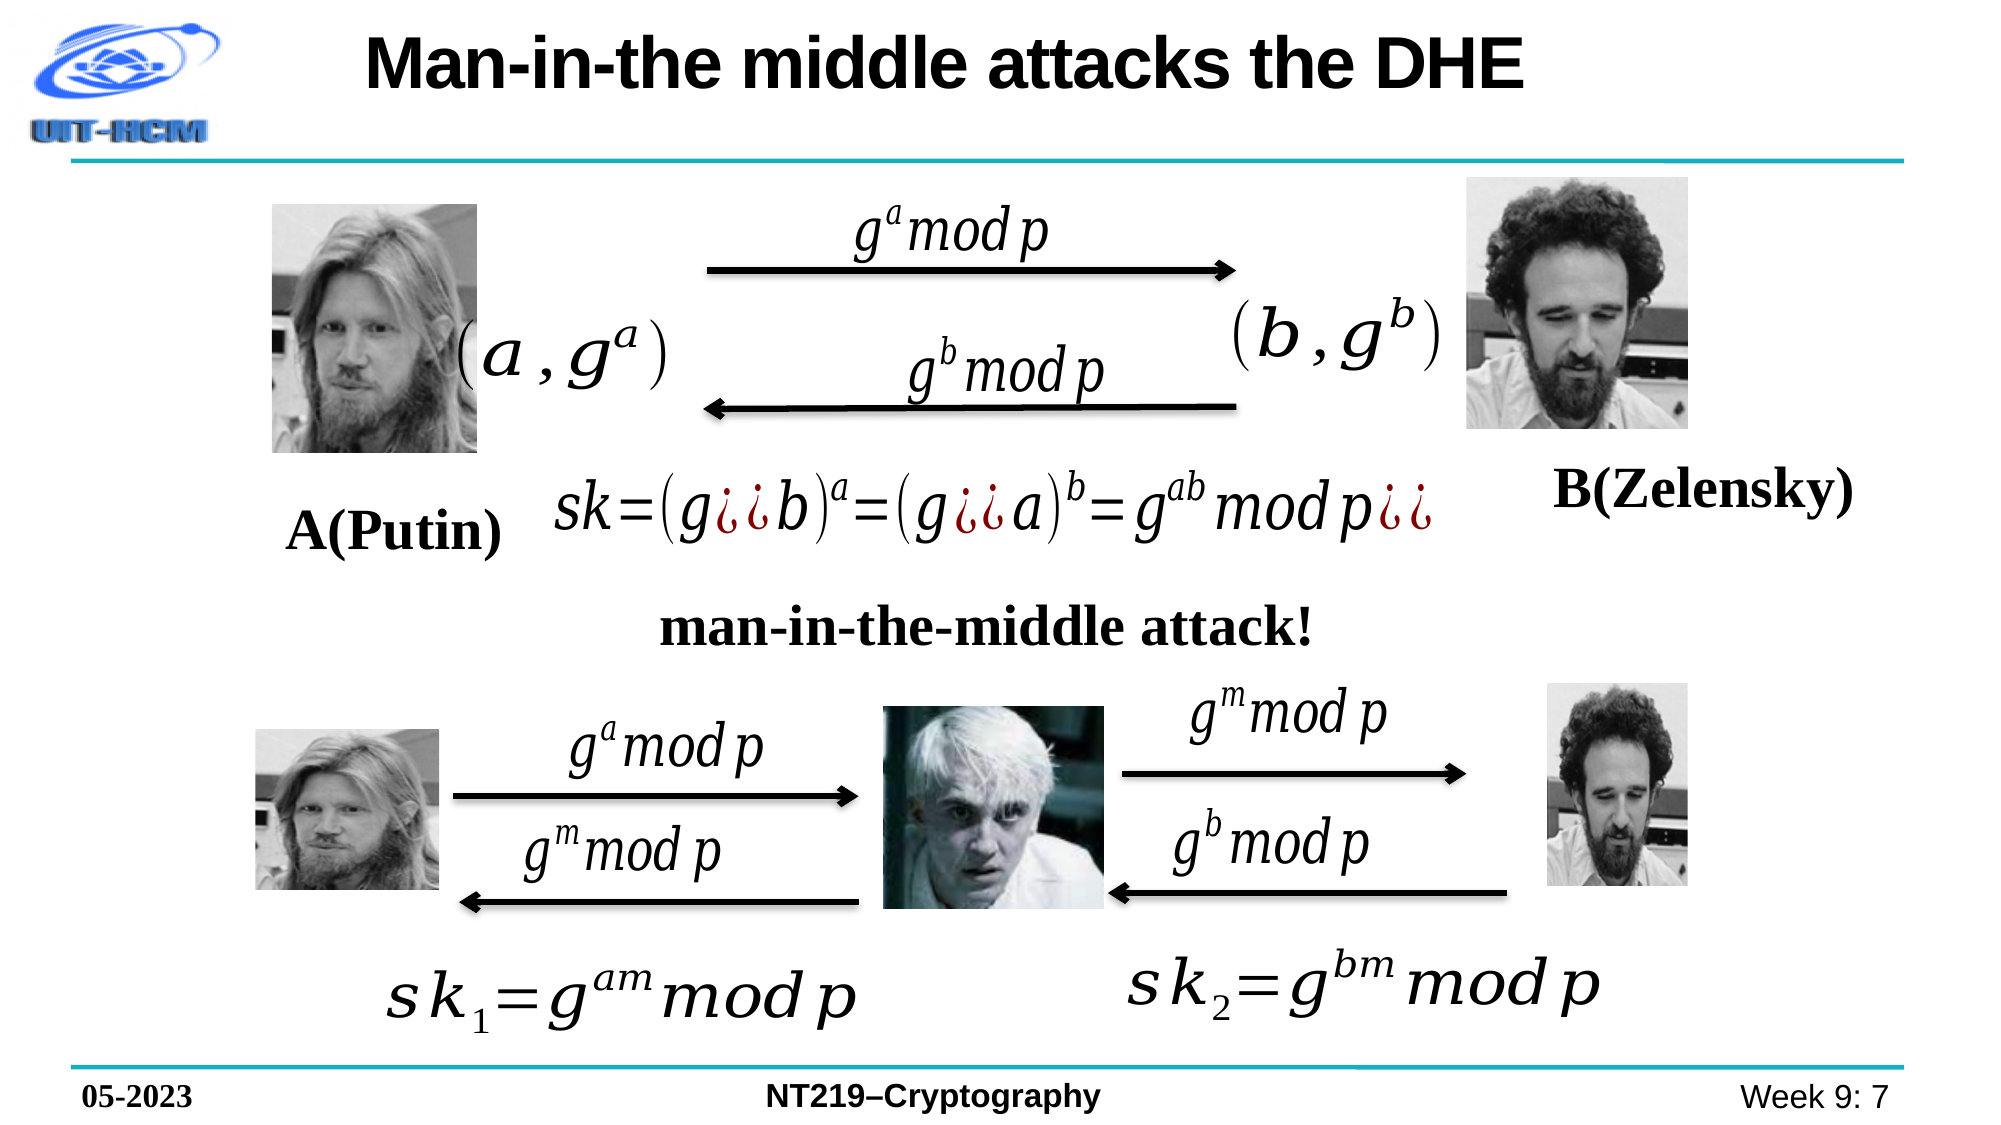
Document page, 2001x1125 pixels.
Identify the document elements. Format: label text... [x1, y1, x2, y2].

picture [882, 706, 1104, 909]
text_box man-in-the-middle attack! [644, 580, 1331, 665]
text_box B(Zelensky) [1538, 441, 1870, 527]
text_box A(Putin) [270, 483, 518, 569]
title Man-in-the middle attacks the DHE [363, 0, 1649, 153]
text_box [271, 204, 477, 454]
text_box [1466, 177, 1688, 429]
text_box [255, 729, 440, 890]
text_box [702, 406, 1237, 410]
picture [7, 9, 244, 155]
text_box [1547, 683, 1688, 886]
